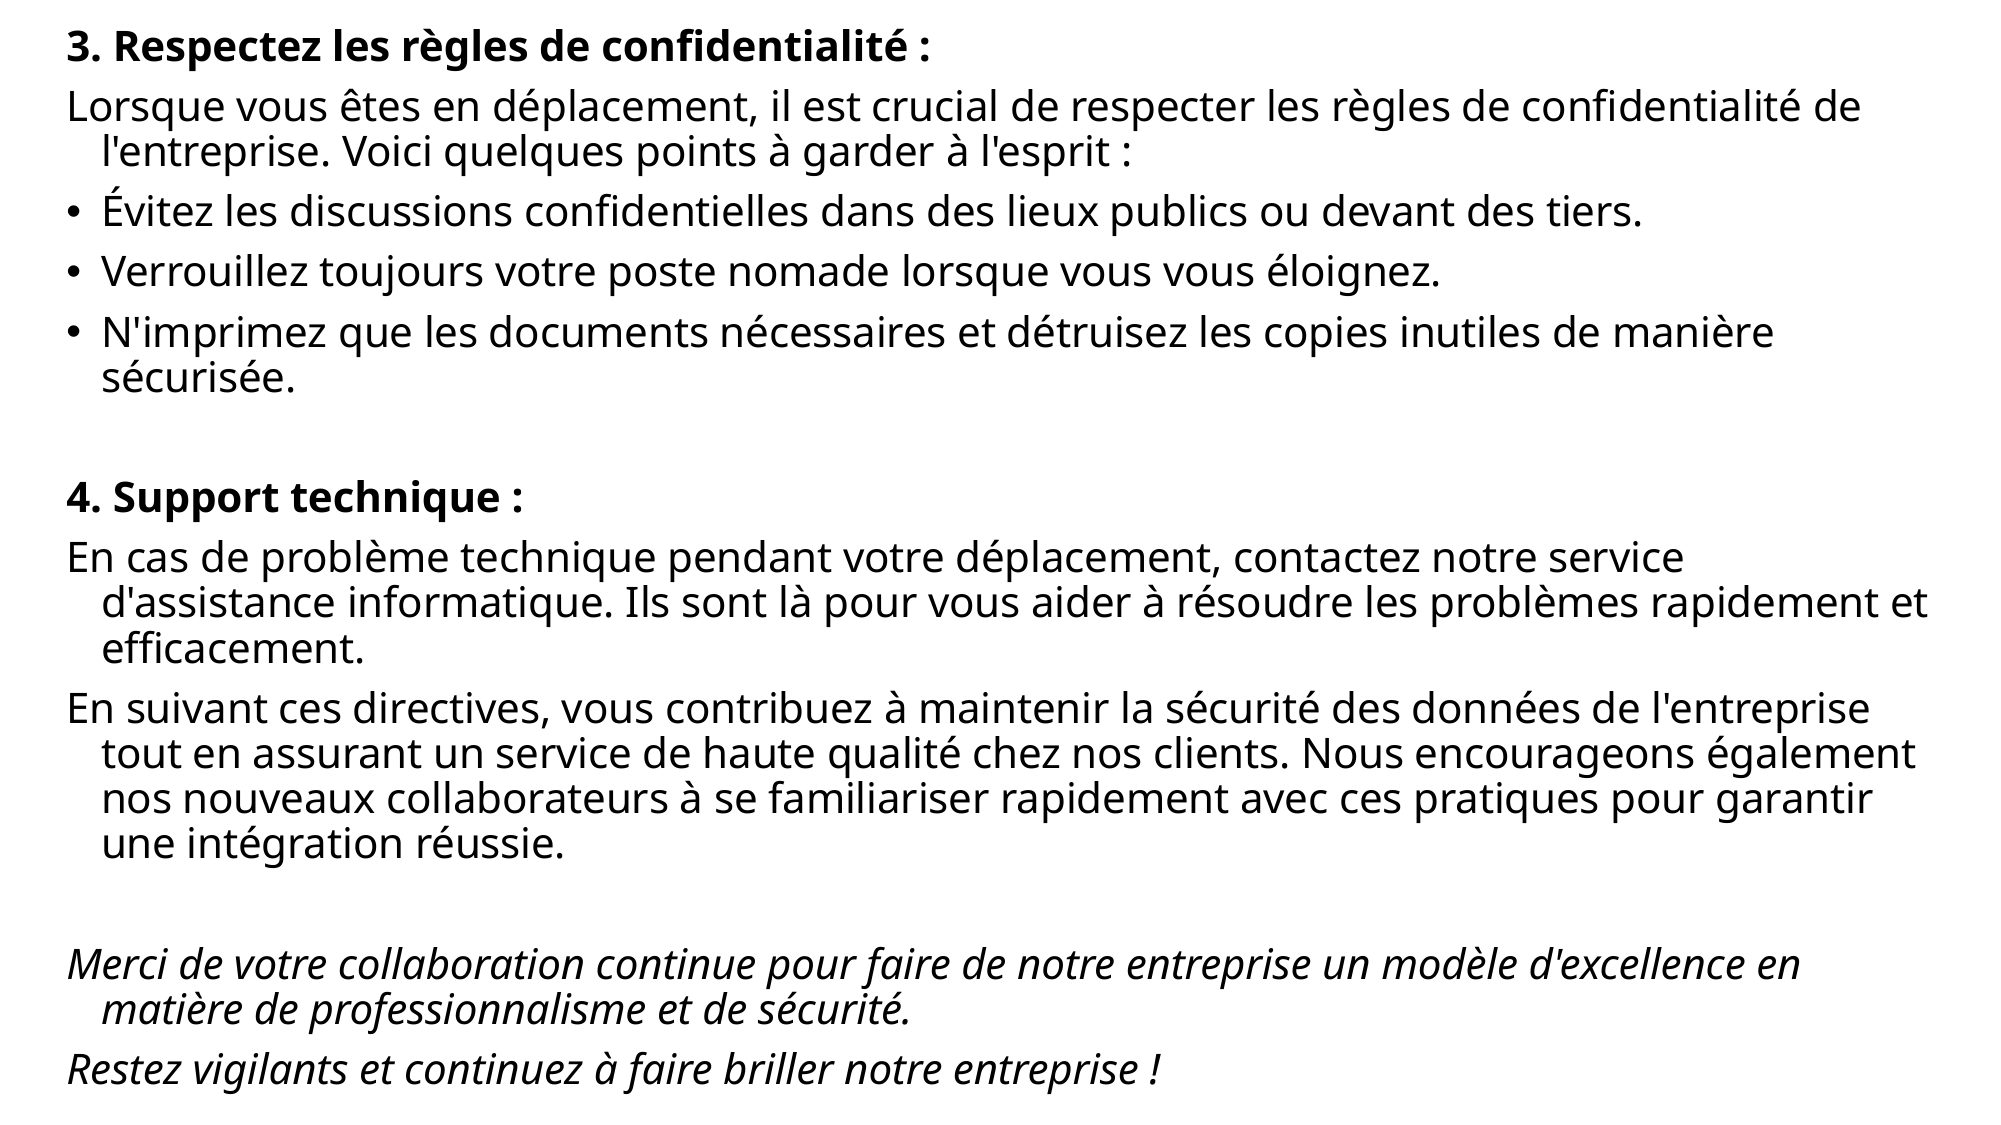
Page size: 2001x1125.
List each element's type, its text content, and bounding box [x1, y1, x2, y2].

list 3. Respectez les règles de confidentialité : Lorsque vous êtes en déplacement, il est crucial de respecter les règles de confidentialité de l'entreprise. Voici quelques points à garder à l'esprit : Évitez les discussions confidentielles dans des lieux publics ou devant des tiers. Verrouillez toujours votre poste nomade lorsque vous vous éloignez. N'imprimez que les documents nécessaires et détruisez les copies inutiles de manière sécurisée. 4. Support technique : En cas de problème technique pendant votre déplacement, contactez notre service d'assistance informatique. Ils sont là pour vous aider à résoudre les problèmes rapidement et efficacement. En suivant ces directives, vous contribuez à maintenir la sécurité des données de l'entreprise tout en assurant un service de haute qualité chez nos clients. Nous encourageons également nos nouveaux collaborateurs à se familiariser rapidement avec ces pratiques pour garantir une intégration réussie. Merci de votre collaboration continue pour faire de notre entreprise un modèle d'excellence en matière de professionnalisme et de sécurité. Restez vigilants et continuez à faire briller notre entreprise ! [51, 17, 1946, 1102]
text_box [774, 524, 1225, 586]
